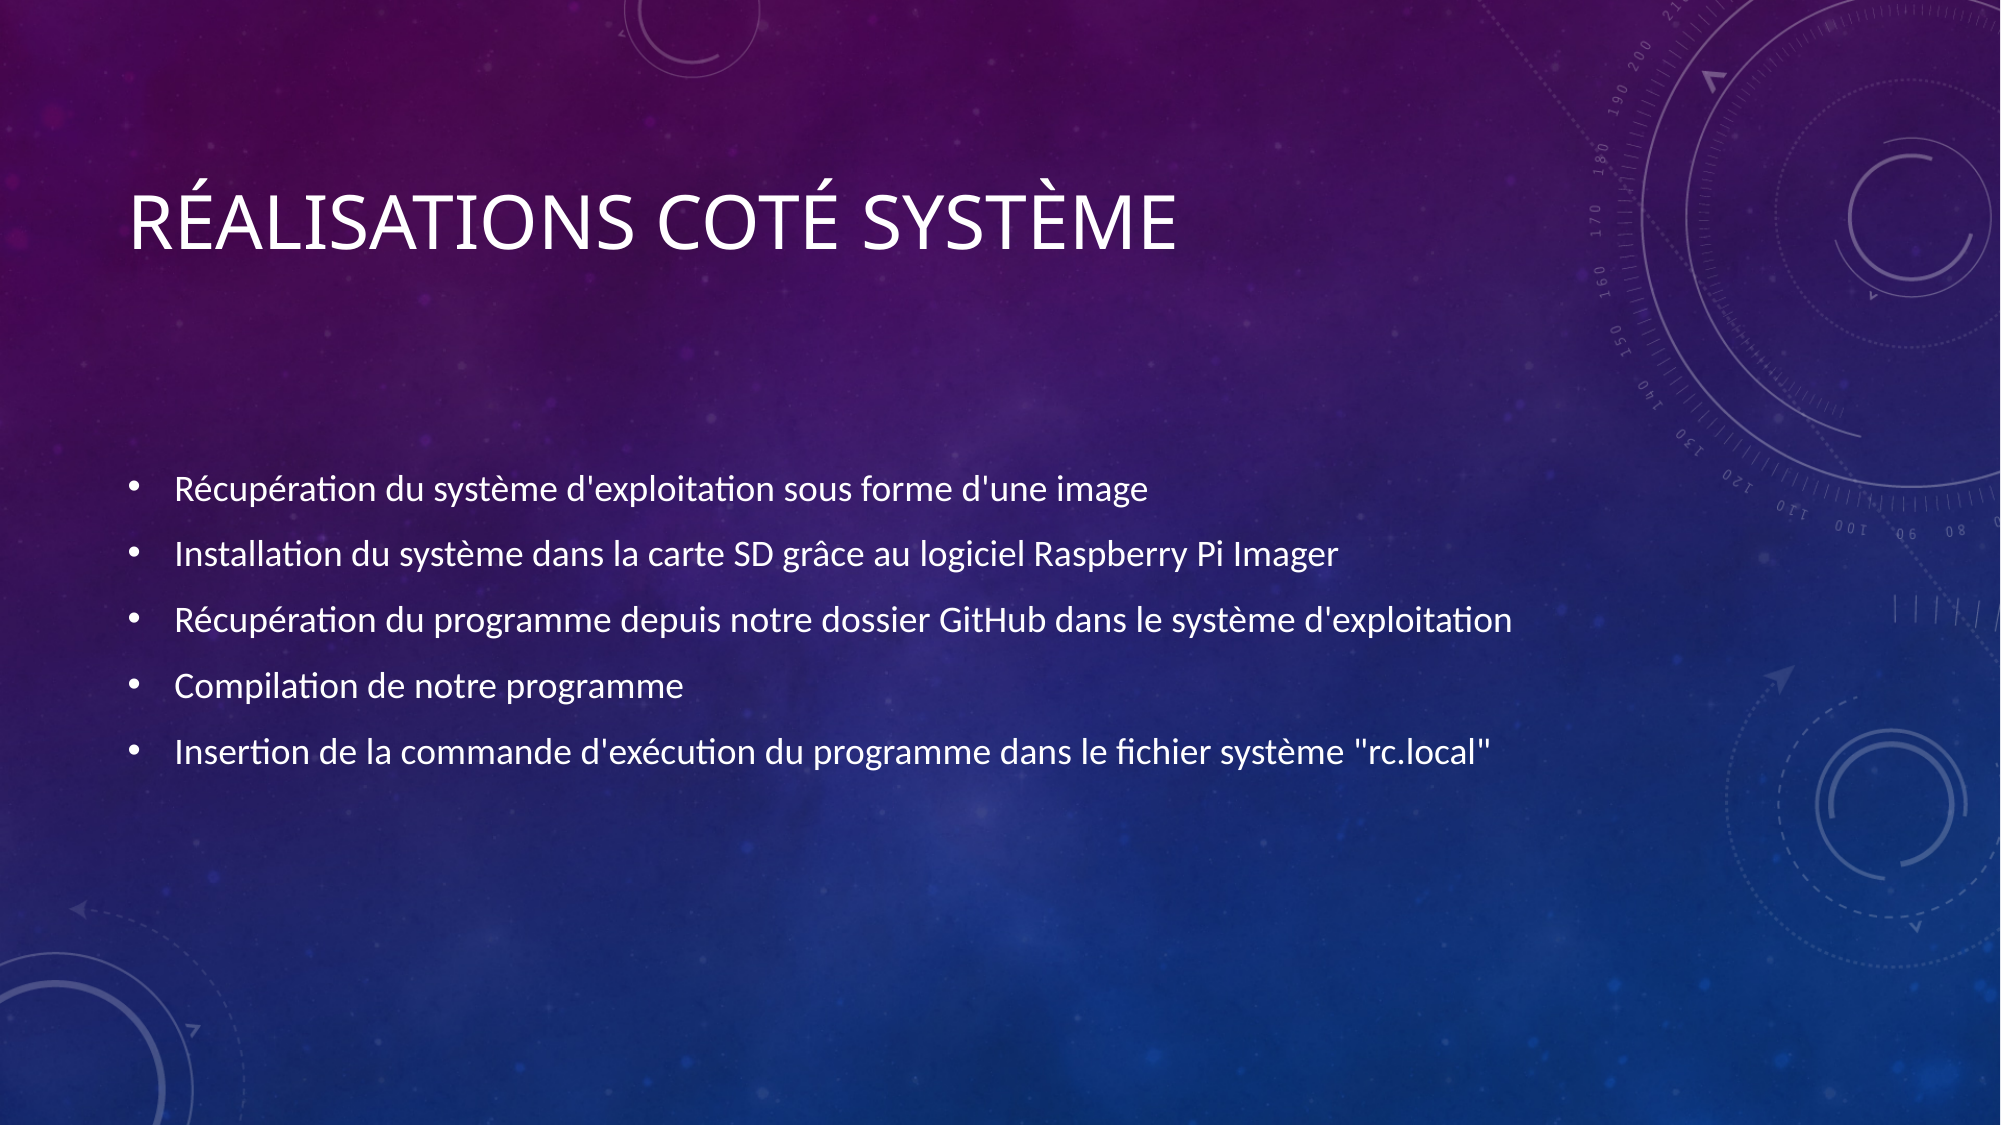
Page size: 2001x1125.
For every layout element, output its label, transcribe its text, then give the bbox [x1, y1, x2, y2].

picture [0, 0, 2001, 1125]
list Récupération du système d'exploitation sous forme d'une image Installation du système dans la carte SD grâce au logiciel Raspberry Pi Imager Récupération du programme depuis notre dossier GitHub dans le système d'exploitation Compilation de notre programme Insertion de la commande d'exécution du programme dans le fichier système "rc.local" [112, 351, 1775, 950]
title Réalisations coté système [112, 99, 1775, 339]
